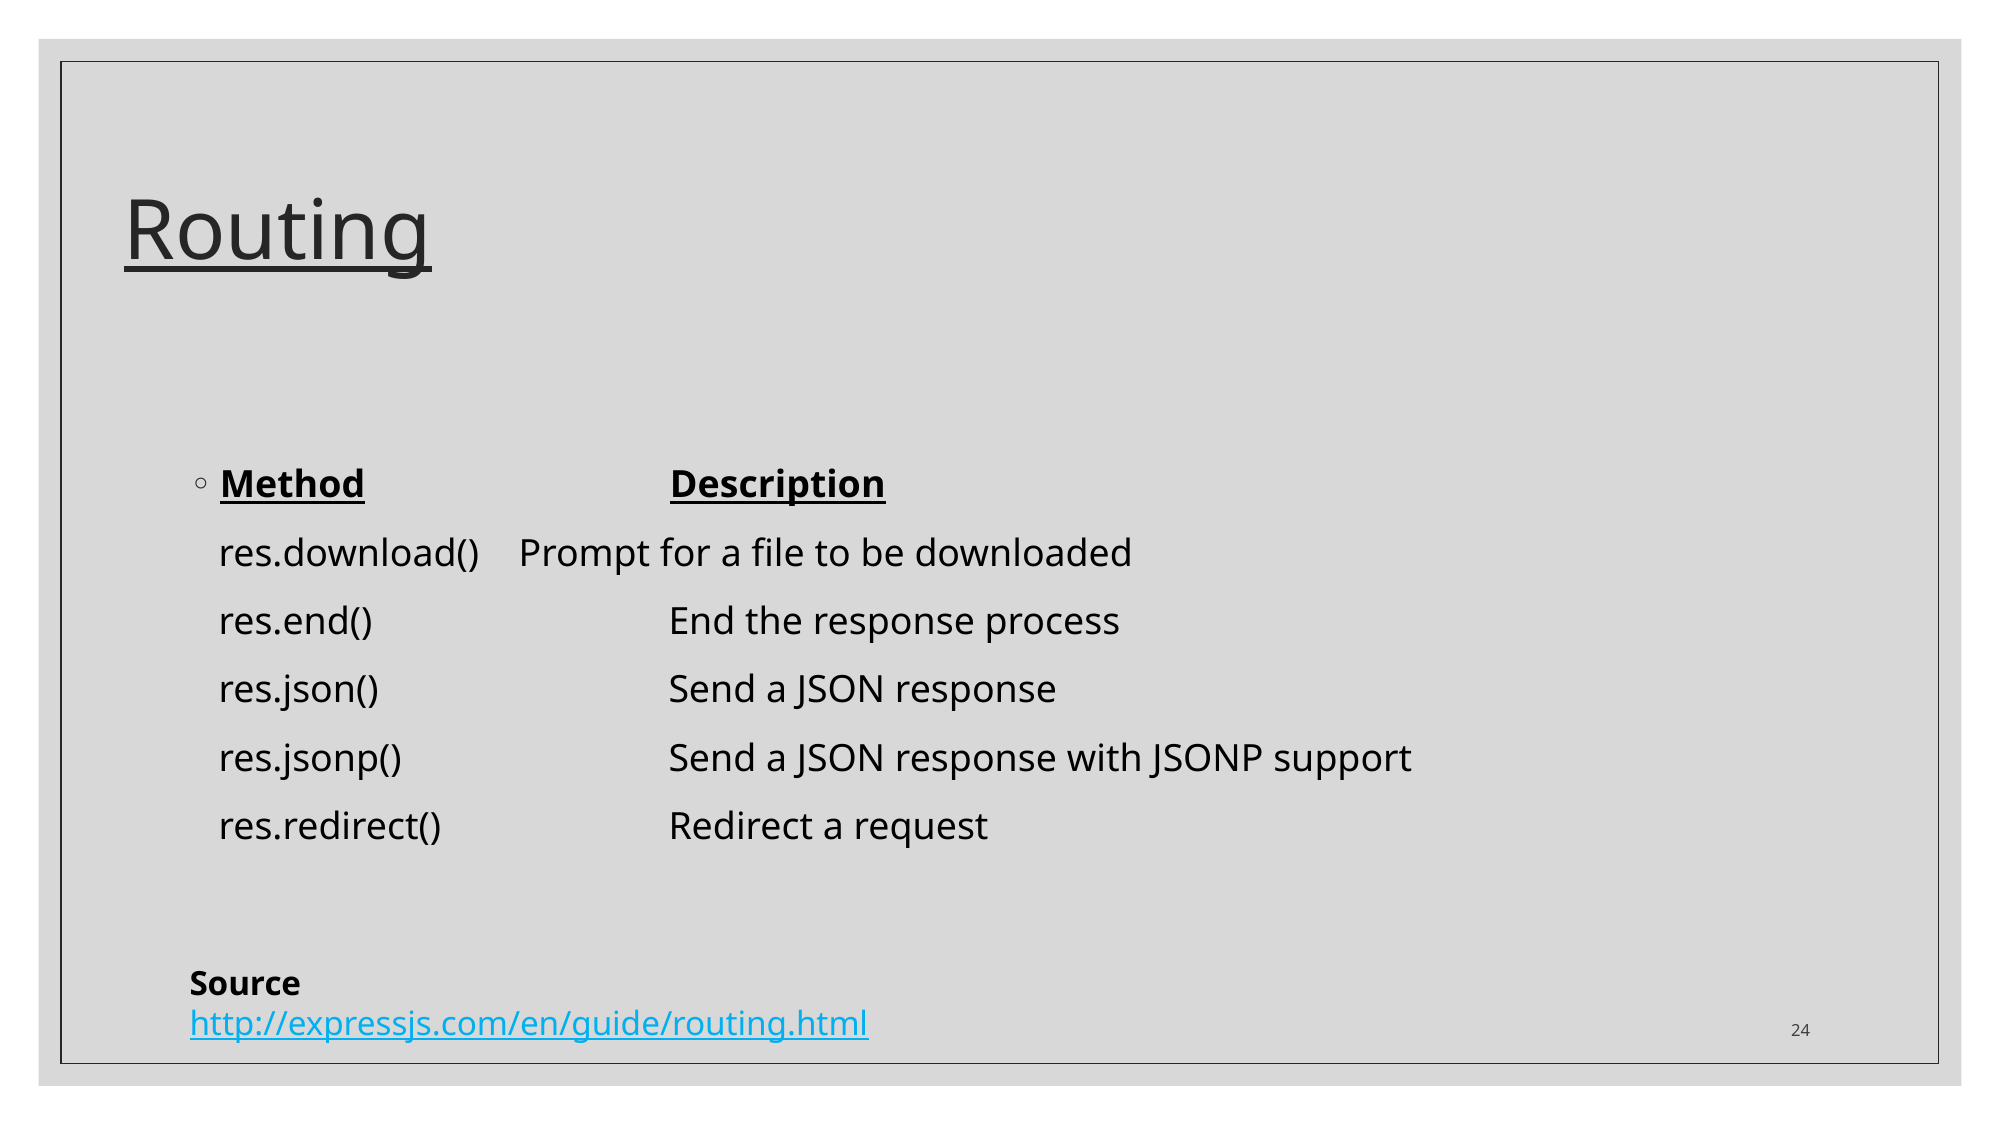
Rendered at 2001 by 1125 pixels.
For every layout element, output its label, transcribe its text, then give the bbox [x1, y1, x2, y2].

text_box Source http://expressjs.com/en/guide/routing.html [174, 954, 1825, 1055]
title Routing [108, 120, 1505, 346]
list Method Description res.download() Prompt for a file to be downloaded res.end() End the response process res.json() Send a JSON response res.jsonp() Send a JSON response with JSONP support res.redirect() Redirect a request [174, 448, 1825, 895]
slide_number 24 [1687, 990, 1825, 1050]
